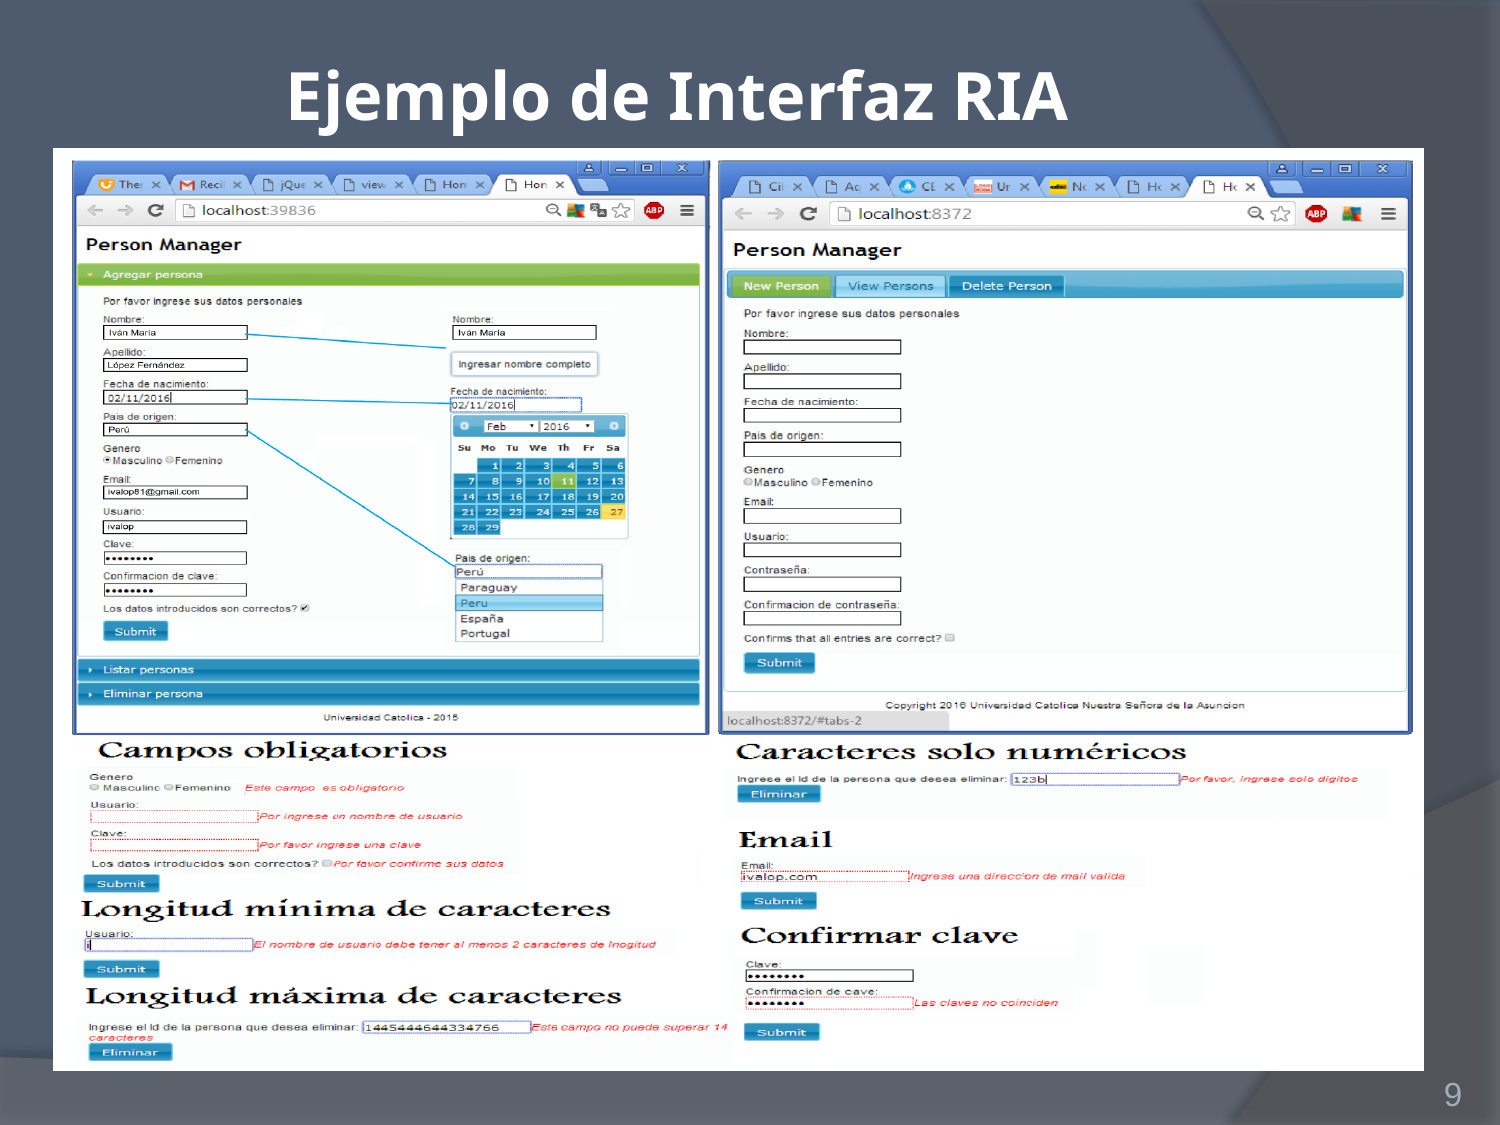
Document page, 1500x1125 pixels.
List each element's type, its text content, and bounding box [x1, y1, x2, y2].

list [52, 148, 1424, 1071]
title Ejemplo de Interfaz RIA [64, 0, 1290, 140]
slide_number 9 [1337, 1053, 1463, 1114]
